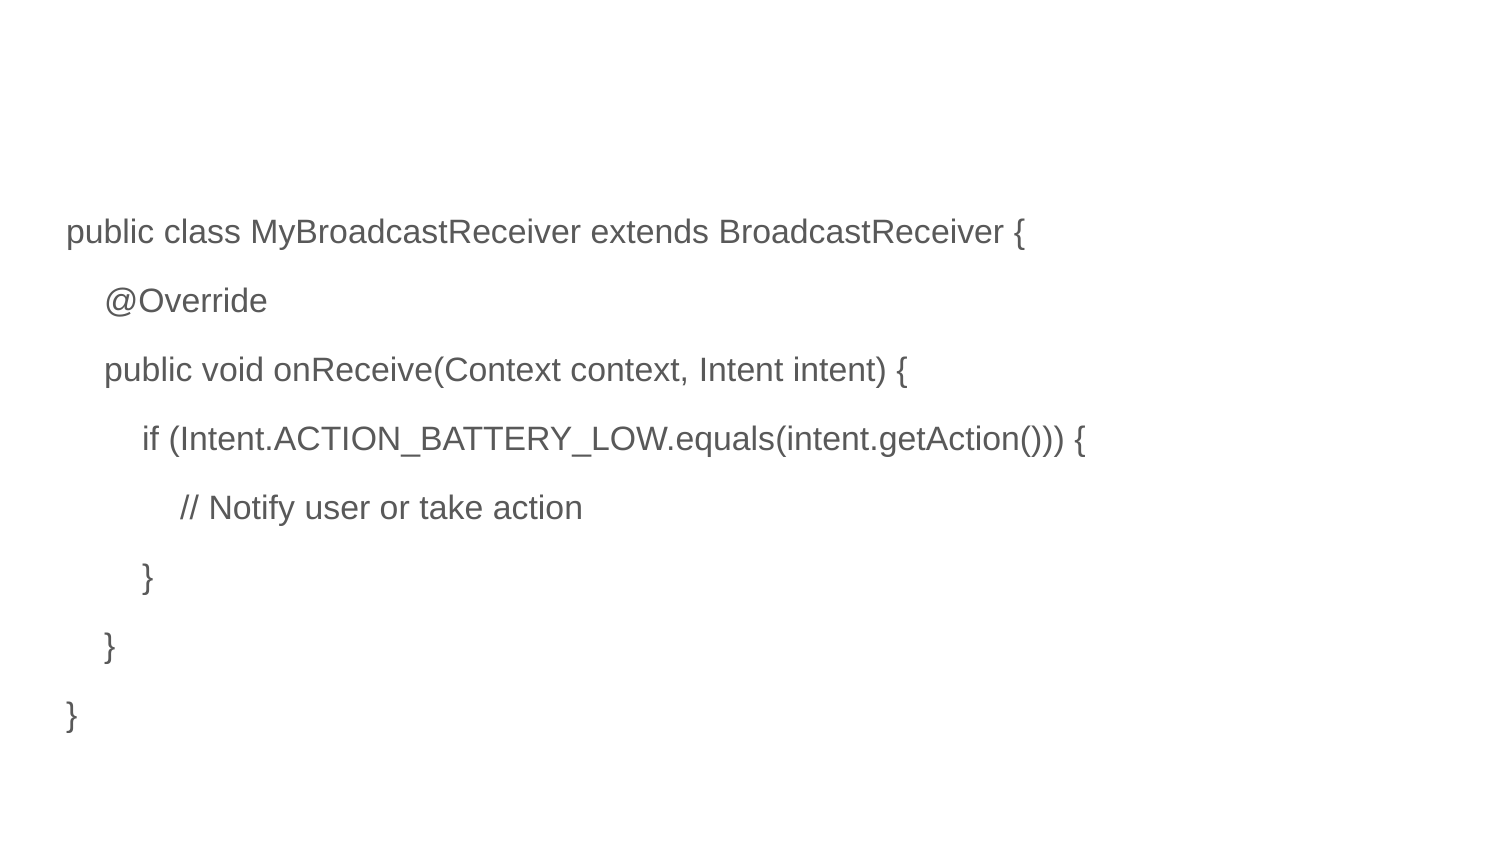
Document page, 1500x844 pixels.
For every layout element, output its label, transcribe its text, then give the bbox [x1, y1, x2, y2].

list public class MyBroadcastReceiver extends BroadcastReceiver { @Override public void onReceive(Context context, Intent intent) { if (Intent.ACTION_BATTERY_LOW.equals(intent.getAction())) { // Notify user or take action } } } [51, 189, 1449, 750]
